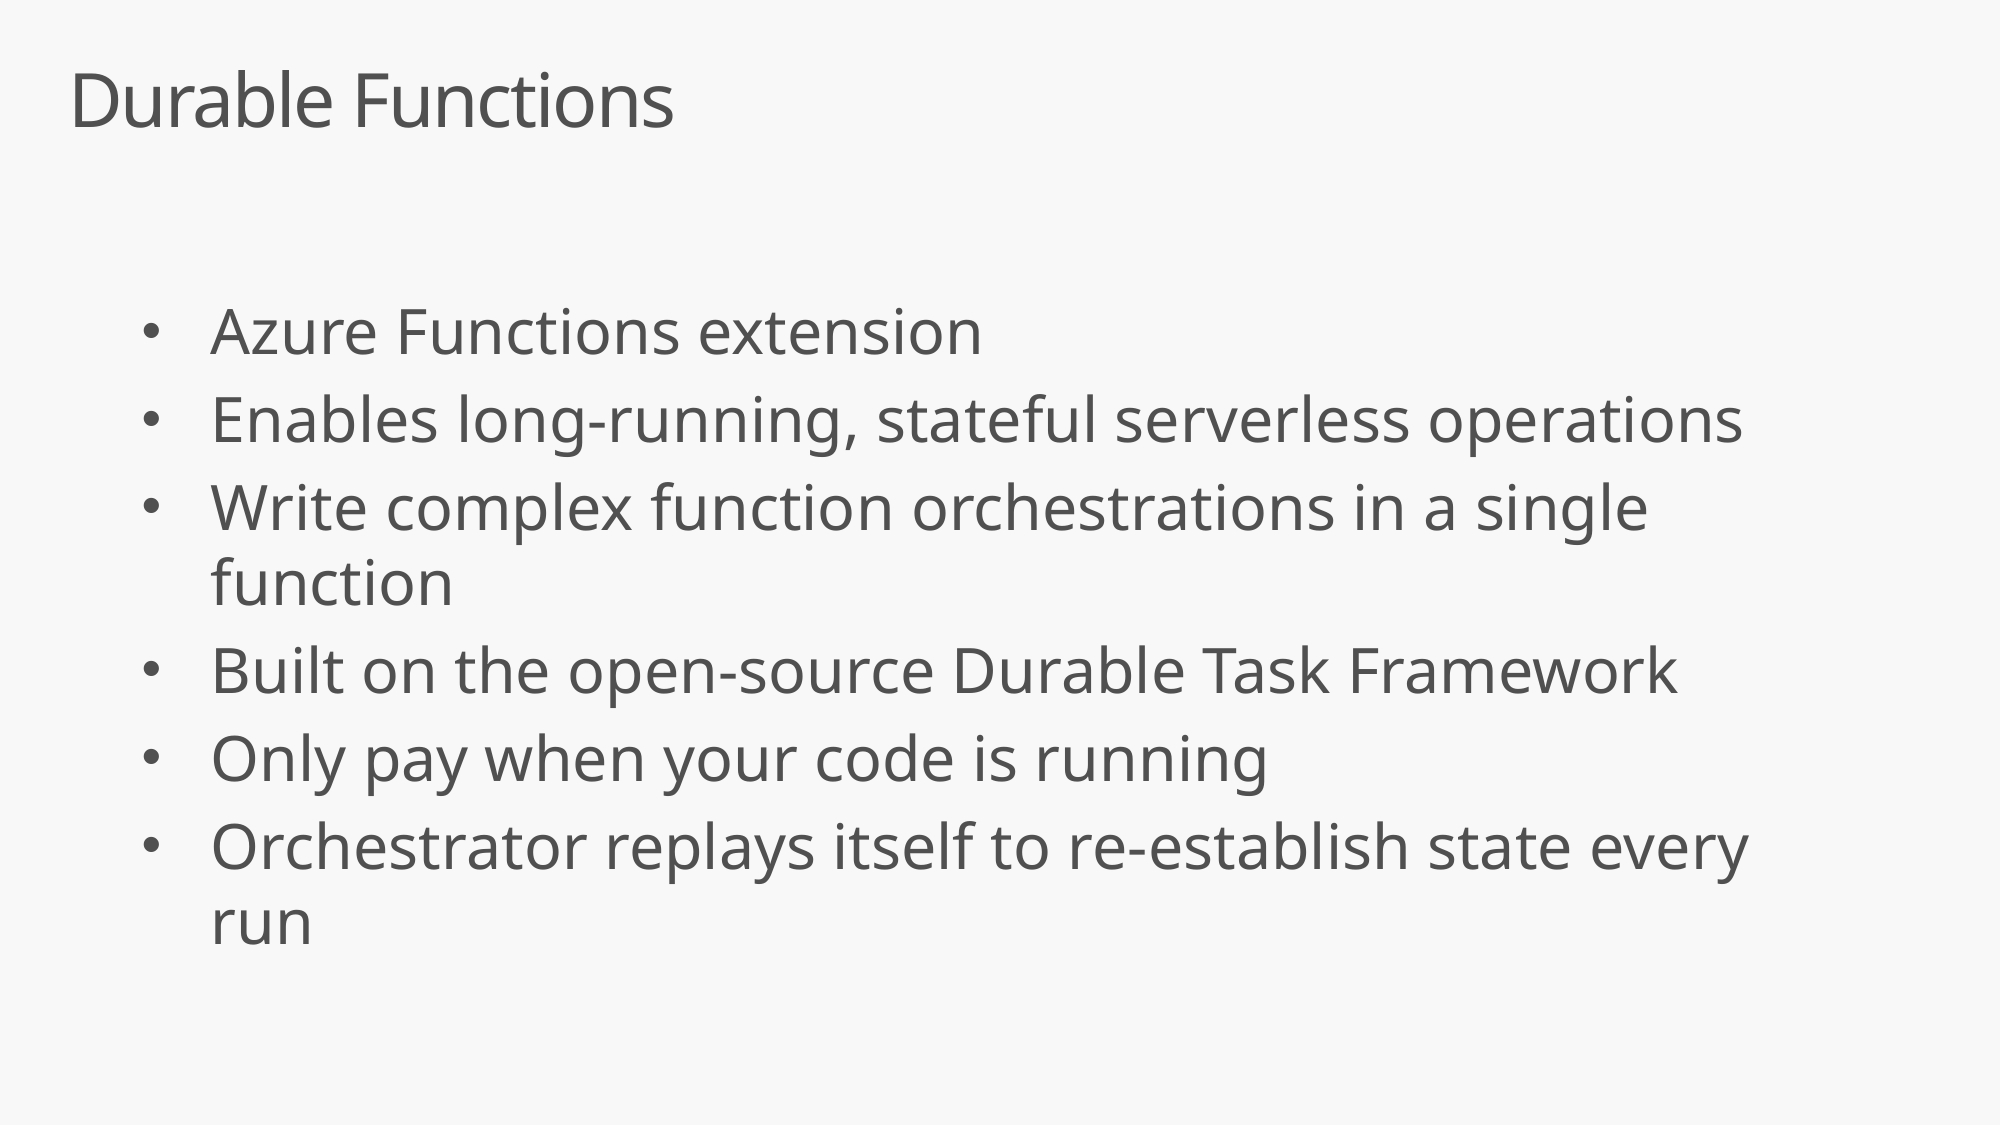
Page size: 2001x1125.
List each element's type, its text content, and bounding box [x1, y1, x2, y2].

title Durable Functions [44, 47, 1957, 196]
list Azure Functions extension Enables long-running, stateful serverless operations Write complex function orchestrations in a single function Built on the open-source Durable Task Framework Only pay when your code is running Orchestrator replays itself to re-establish state every run [117, 277, 1843, 982]
